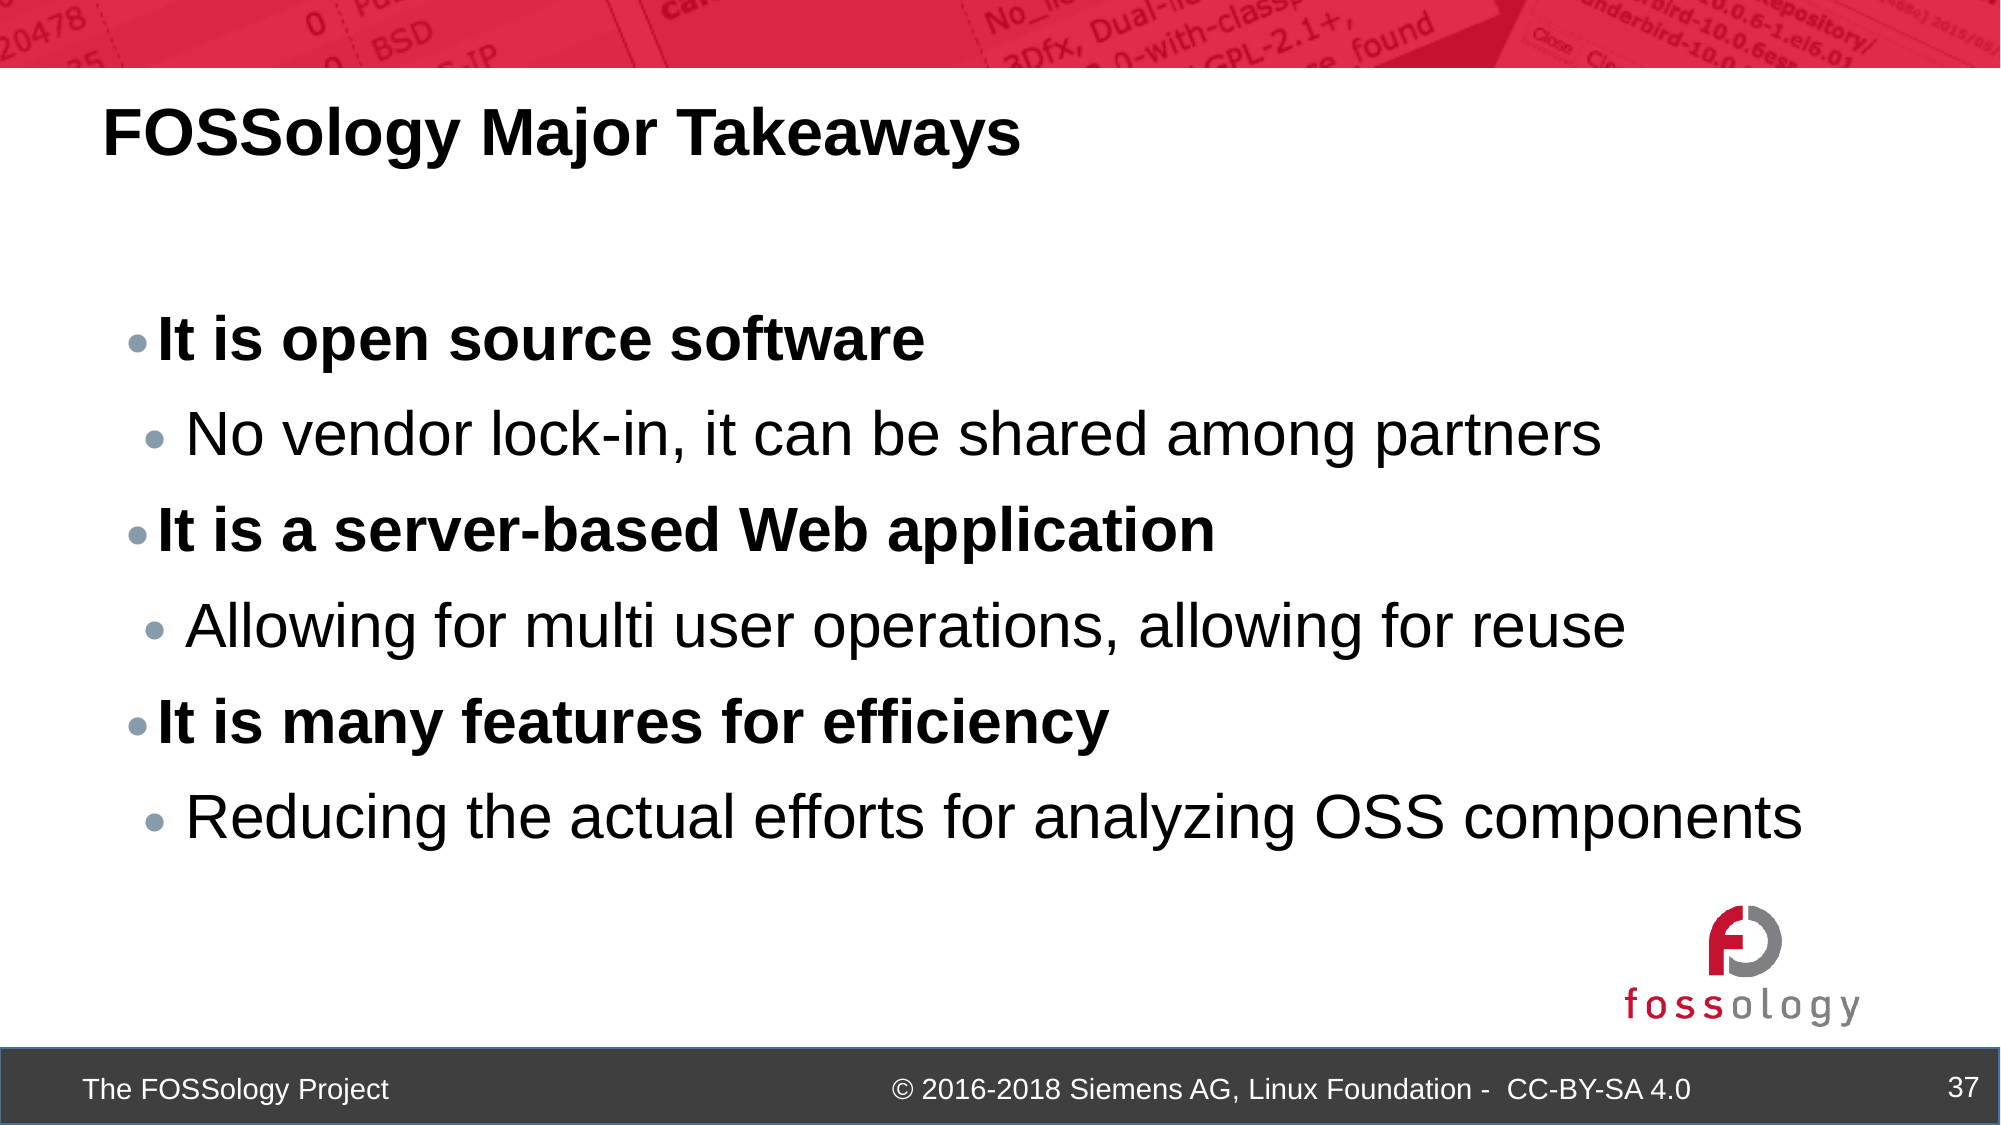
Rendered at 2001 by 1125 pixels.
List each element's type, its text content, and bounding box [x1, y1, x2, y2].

text_box It is open source software No vendor lock-in, it can be shared among partners It is a server-based Web application Allowing for multi user operations, allowing for reuse It is many features for efficiency Reducing the actual efforts for analyzing OSS components [118, 231, 1913, 1032]
text_box FOSSology Major Takeaways [0, 0, 2000, 208]
